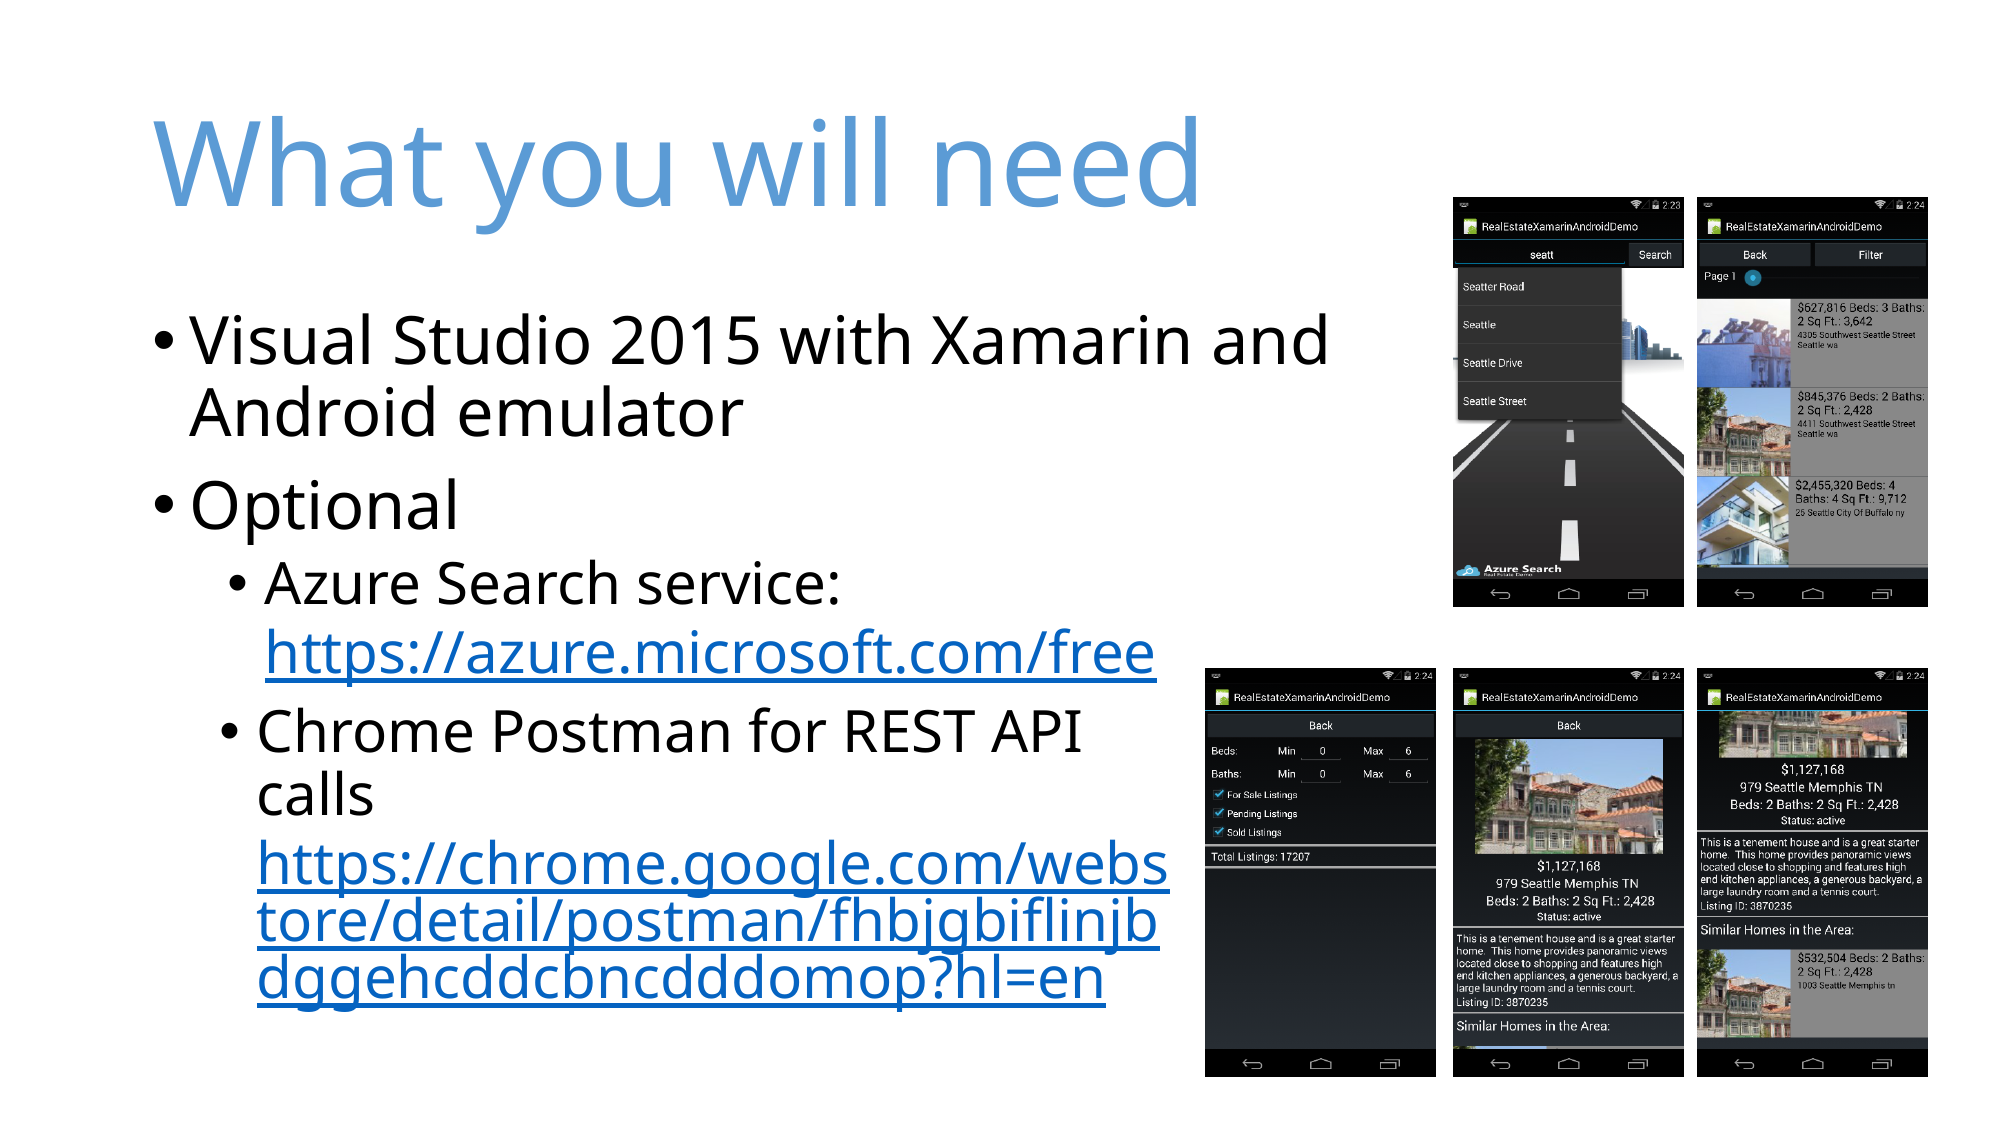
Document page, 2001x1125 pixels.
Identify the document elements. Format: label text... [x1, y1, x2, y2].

picture [1453, 197, 1684, 607]
picture [1205, 668, 1436, 1077]
title What you will need [137, 59, 1863, 278]
text_box Chrome Postman for REST API calls https://chrome.google.com/webstore/detail/postman/fhbjgbiflinjbdggehcddcbncdddomop?hl=en [129, 694, 1205, 1051]
picture [1697, 668, 1928, 1077]
list Visual Studio 2015 with Xamarin and Android emulator Optional Azure Search service: https://azure.microsoft.com/free [137, 299, 1423, 656]
picture [1697, 197, 1928, 607]
picture [1453, 668, 1684, 1077]
